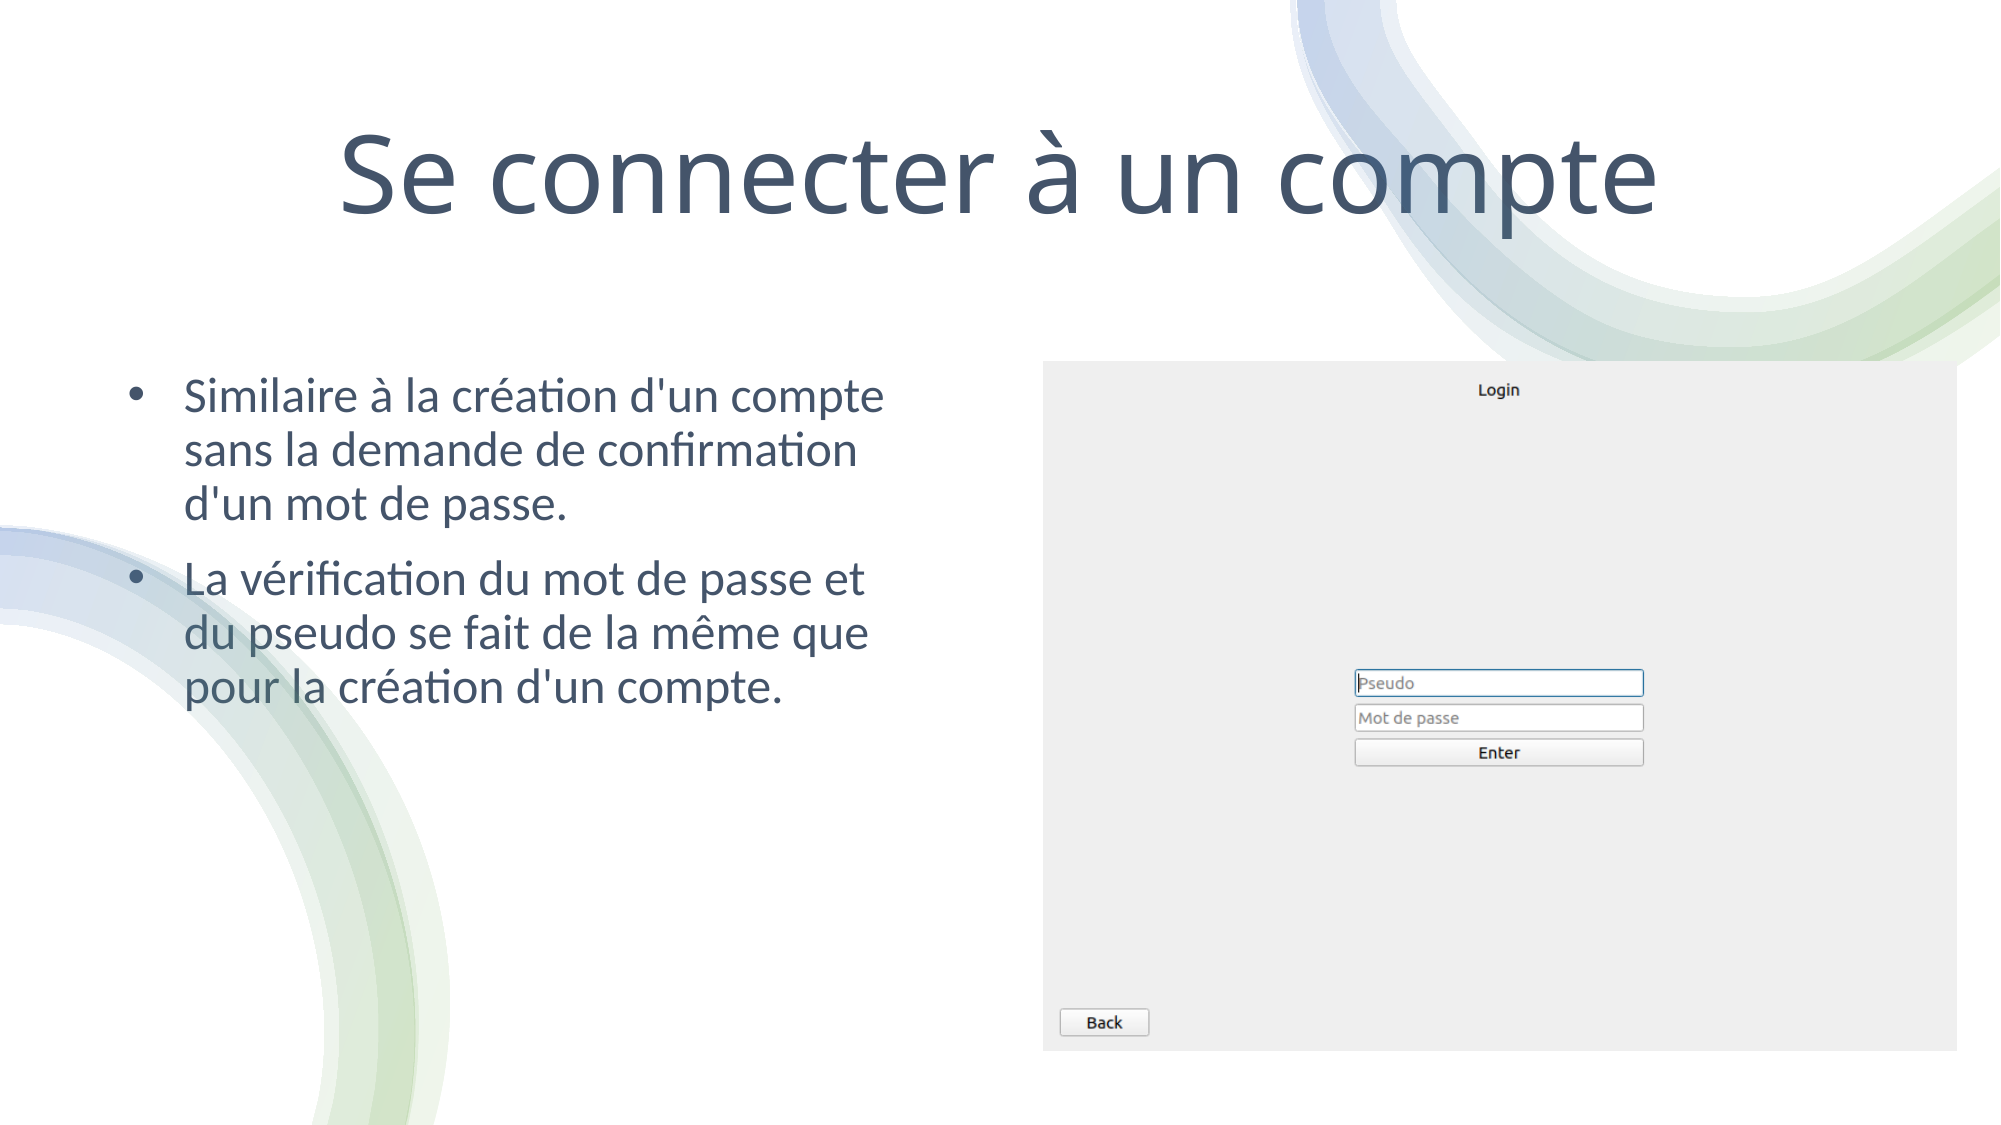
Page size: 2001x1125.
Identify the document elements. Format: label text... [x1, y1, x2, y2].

picture [1043, 361, 1957, 1051]
text_box [0, 0, 2000, 1125]
subtitle Similaire à la création d'un compte sans la demande de confirmation d'un mot de passe. La vérification du mot de passe et du pseudo se fait de la même que pour la création d'un compte. [112, 362, 909, 1125]
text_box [0, 600, 525, 1051]
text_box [1290, 0, 2000, 434]
title Se connecter à un compte [123, 45, 1290, 245]
